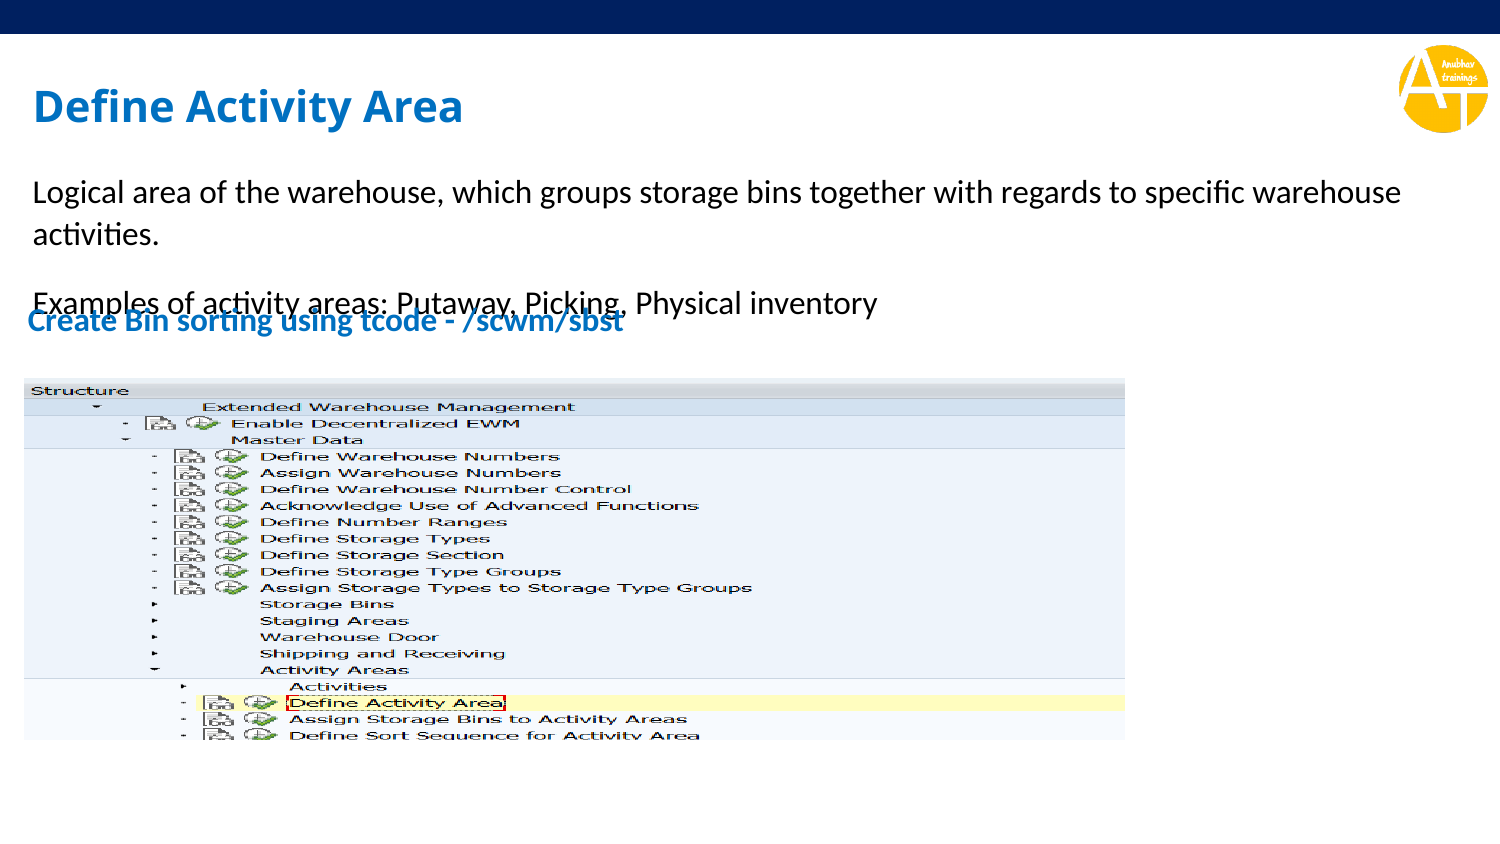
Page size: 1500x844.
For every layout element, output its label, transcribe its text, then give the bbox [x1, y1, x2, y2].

text_box Create Bin sorting using tcode - /scwm/sbst [12, 282, 736, 353]
picture [1390, 39, 1493, 140]
list Logical area of the warehouse, which groups storage bins together with regards to specific warehouse activities. Examples of activity areas: Putaway, Picking, Physical inventory [32, 159, 1431, 346]
picture [24, 378, 1125, 741]
title Define Activity Area [32, 72, 1431, 138]
